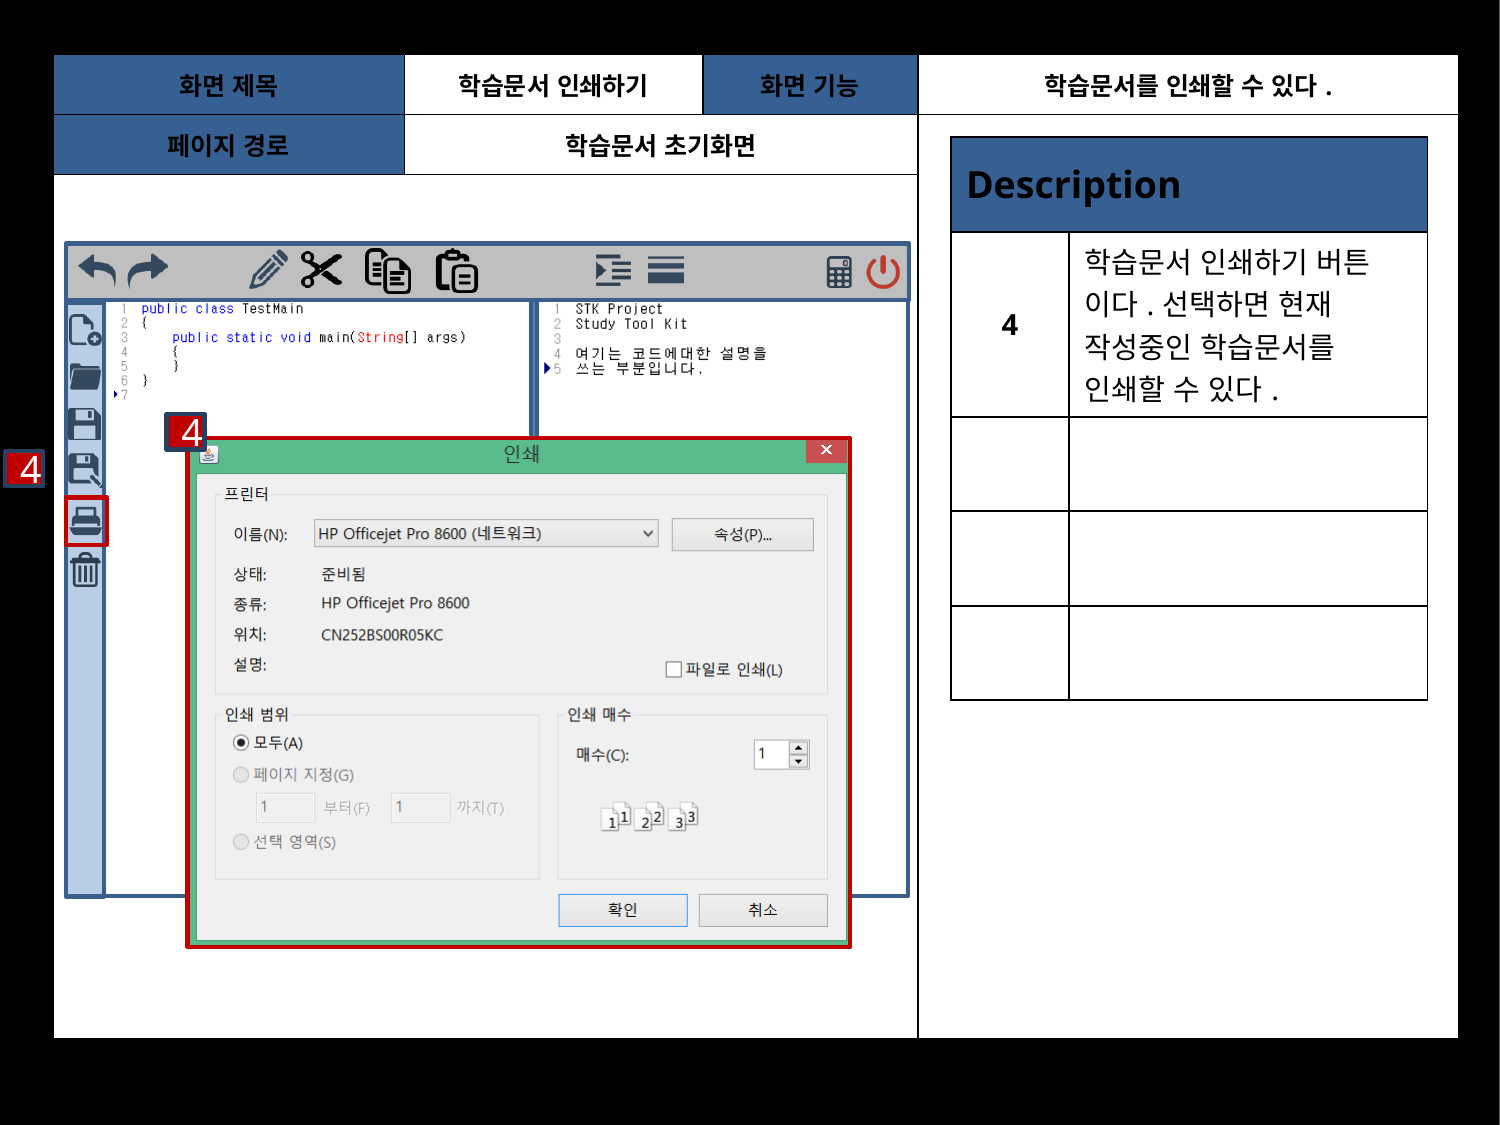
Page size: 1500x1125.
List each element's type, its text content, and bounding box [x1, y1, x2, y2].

table_cell [54, 175, 917, 1038]
table_cell [1070, 607, 1427, 699]
table_header 학습문서 인쇄하기 [405, 55, 702, 114]
table_cell [952, 418, 1068, 510]
table_header 화면 기능 [704, 55, 917, 114]
table_cell 4 [952, 233, 1068, 416]
table_cell [1070, 512, 1427, 605]
text_box [0, 0, 1500, 1125]
table_header 학습문서를 인쇄할 수 있다. [919, 55, 1458, 114]
table_cell [919, 115, 1458, 1038]
table_cell [952, 512, 1068, 605]
text_box 4 [3, 449, 45, 488]
table_cell 페이지 경로 [54, 115, 404, 174]
table_header Description [952, 138, 1427, 231]
table_cell 학습문서 초기화면 [405, 115, 917, 174]
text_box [65, 243, 910, 896]
table_cell [1070, 418, 1427, 510]
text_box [63, 302, 105, 897]
table_cell [952, 607, 1068, 699]
table_cell 학습문서 인쇄하기 버튼 이다.선택하면 현재 작성중인 학습문서를 인쇄할 수 있다. [1070, 233, 1427, 416]
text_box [166, 413, 852, 948]
table_header 화면 제목 [54, 55, 404, 114]
